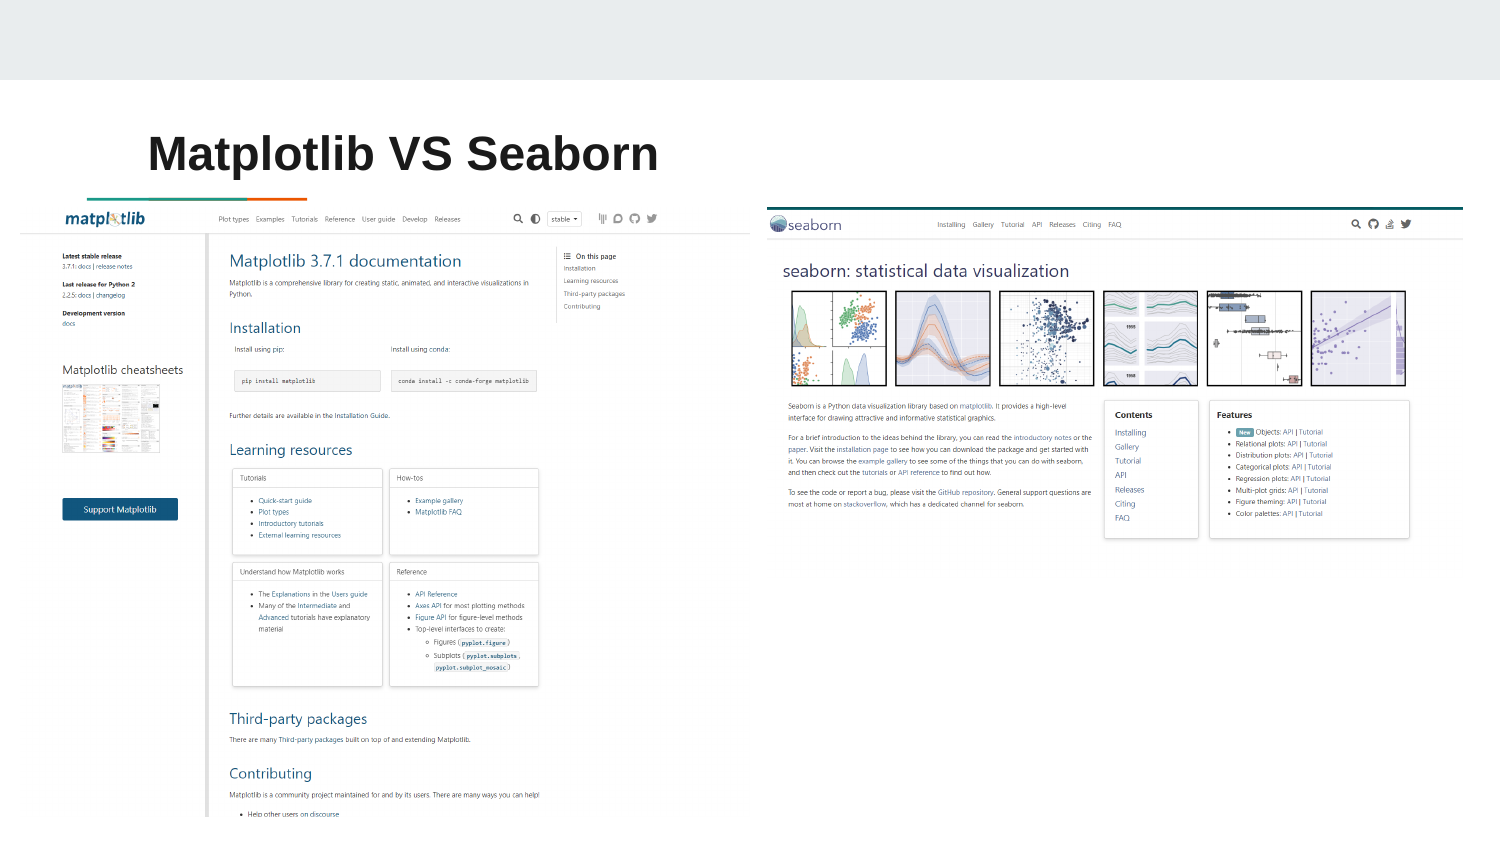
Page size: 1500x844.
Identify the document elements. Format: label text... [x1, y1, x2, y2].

picture [19, 207, 751, 817]
picture [766, 207, 1463, 579]
text_box Matplotlib VS Seaborn [132, 107, 1394, 195]
